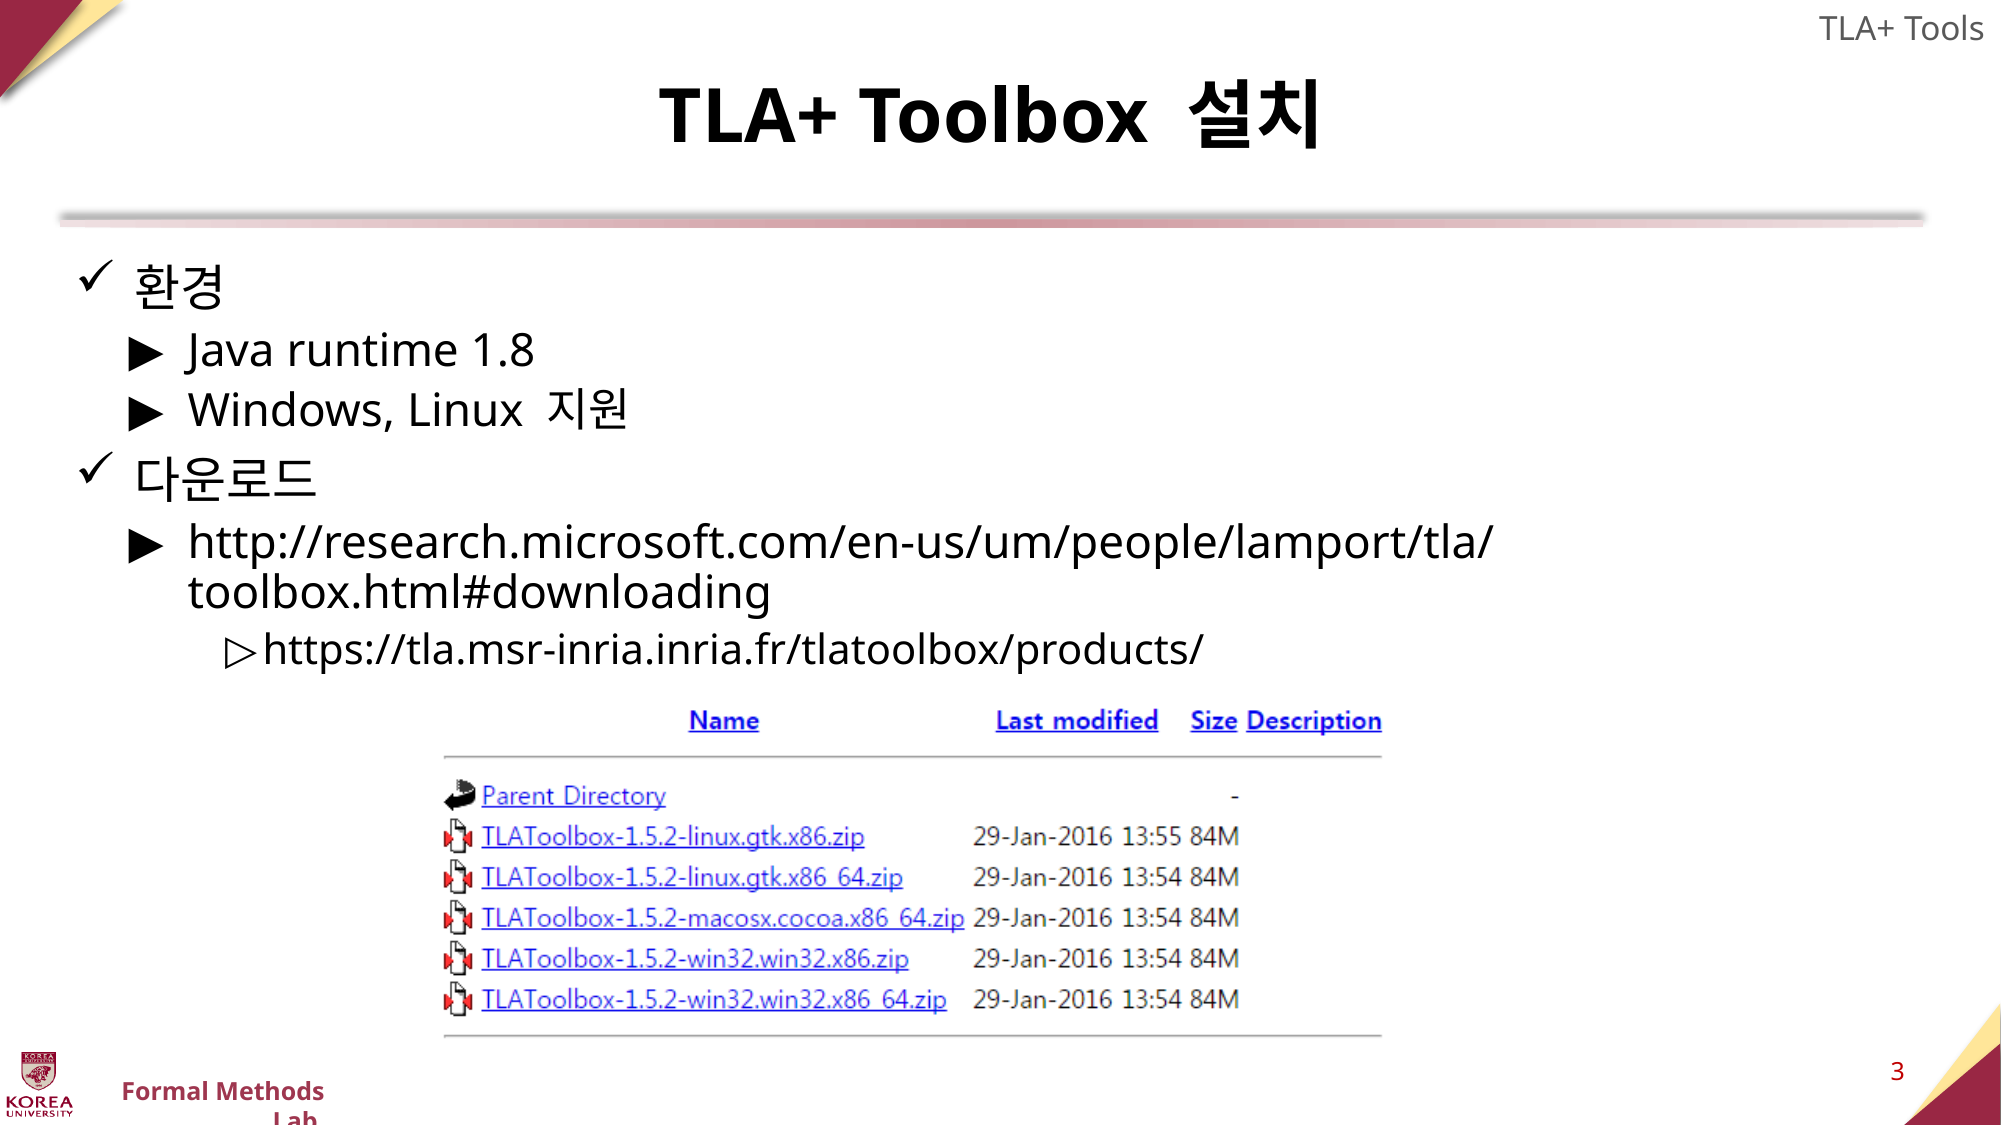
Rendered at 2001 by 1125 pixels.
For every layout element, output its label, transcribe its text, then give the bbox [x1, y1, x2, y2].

list TLA+ Tools [849, 0, 2000, 59]
picture [6, 1052, 73, 1117]
list 환경 Java runtime 1.8 Windows, Linux 지원 다운로드 http://research.microsoft.com/en-us/um/people/lamport/tla/toolbox.html#downloading https://tla.msr-inria.inria.fr/tlatoolbox/products/ [60, 249, 1924, 1014]
slide_number 3 [1476, 1042, 1927, 1103]
picture [438, 695, 1387, 1043]
title TLA+ Toolbox 설치 [60, 20, 1924, 217]
